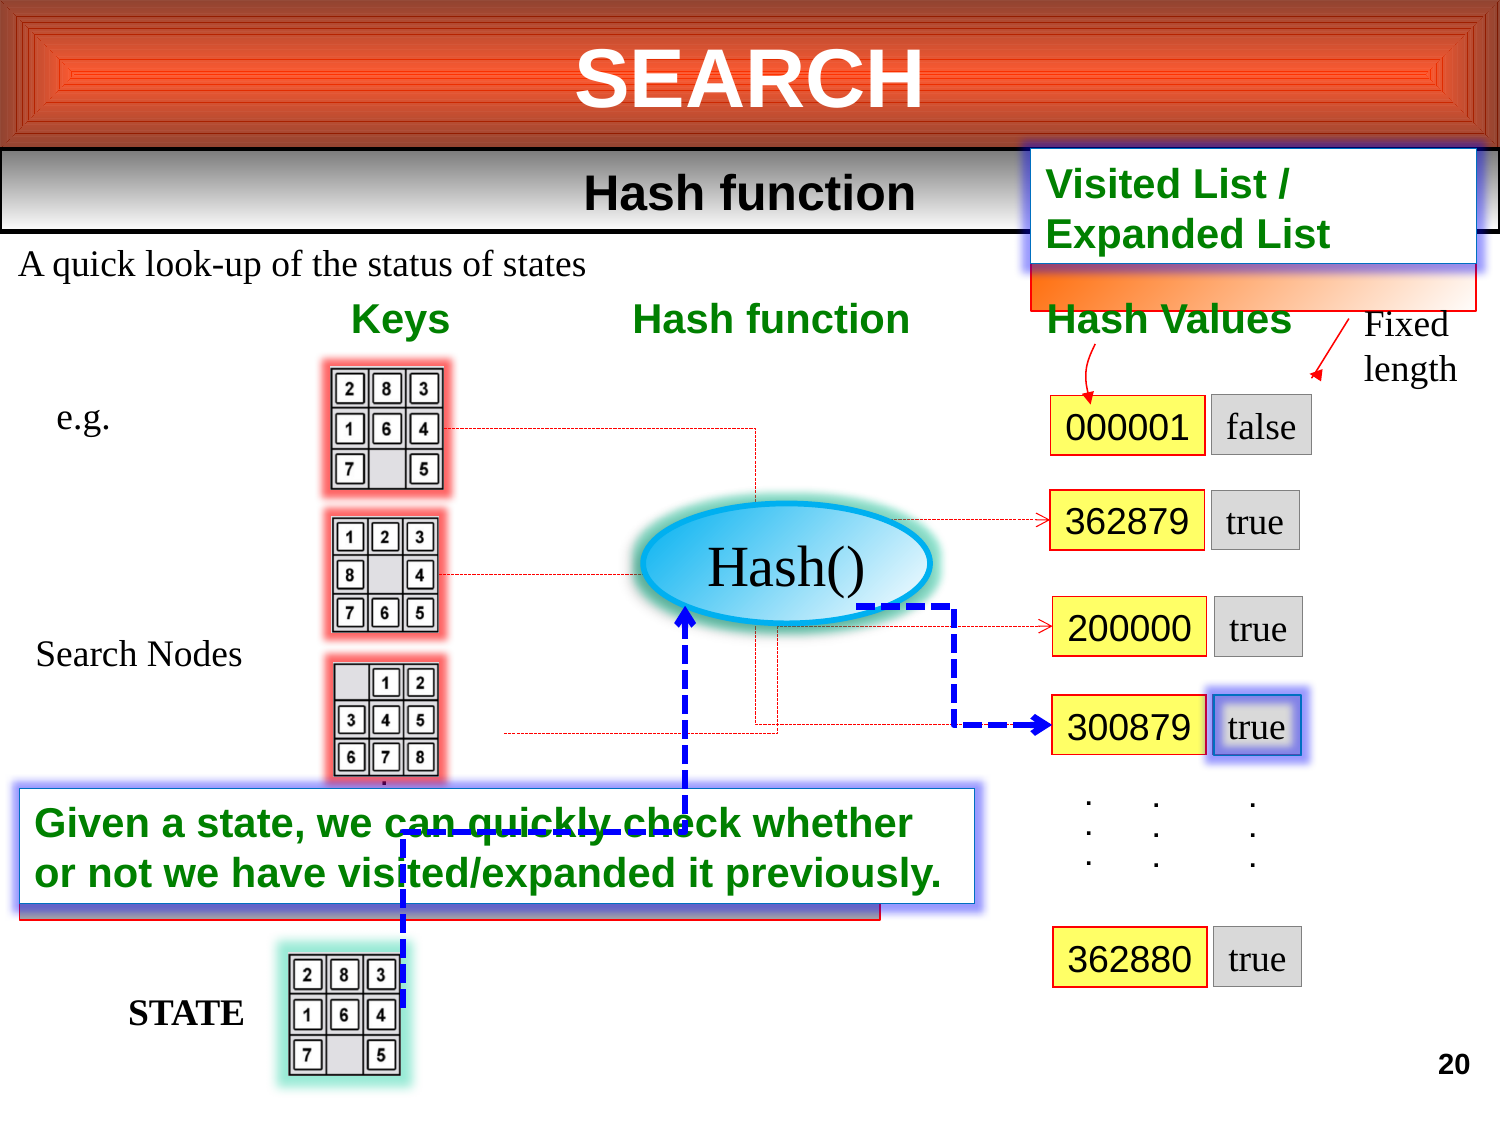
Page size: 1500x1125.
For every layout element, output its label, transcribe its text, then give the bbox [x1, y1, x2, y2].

text_box 300879 [1052, 695, 1201, 755]
text_box Hash function [0, 148, 1016, 232]
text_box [443, 580, 1052, 664]
text_box 200000 [1056, 596, 1207, 656]
text_box . . . [1234, 775, 1272, 880]
text_box Search Nodes [20, 621, 258, 682]
text_box false [1211, 394, 1312, 455]
text_box true [1211, 490, 1300, 550]
text_box [1030, 279, 1477, 311]
text_box . . . [1070, 773, 1108, 878]
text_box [855, 606, 1052, 726]
text_box 362880 [1052, 927, 1208, 987]
text_box Hash Values [1031, 284, 1308, 350]
text_box A quick look-up of the status of states [3, 231, 603, 292]
text_box Hash function [1491, 148, 1500, 232]
text_box [1214, 695, 1301, 756]
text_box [343, 666, 746, 949]
picture [333, 662, 439, 777]
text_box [503, 626, 855, 734]
picture [287, 952, 402, 1076]
text_box . . . [1138, 775, 1175, 880]
text_box Visited List / Expanded List [1030, 148, 1477, 264]
text_box true [1214, 596, 1303, 657]
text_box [443, 428, 1052, 521]
text_box SEARCH [0, 0, 1500, 148]
text_box [1309, 318, 1349, 382]
text_box 362879 [1056, 490, 1205, 550]
text_box Given a state, we can quickly check whether or not we have visited/expanded it previously. [19, 788, 338, 904]
text_box true [1213, 926, 1302, 987]
picture [330, 366, 444, 491]
text_box STATE [113, 980, 261, 1041]
text_box Hash function [617, 284, 926, 350]
picture [331, 516, 439, 633]
text_box Keys [336, 292, 466, 350]
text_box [443, 520, 1050, 575]
text_box 000001 [1050, 395, 1205, 456]
text_box Fixed length [1348, 292, 1477, 397]
text_box Given a state, we can quickly check whether or not we have visited/expanded it previously. [750, 788, 975, 904]
text_box e.g. [41, 384, 126, 445]
slide_number 20 [1393, 1037, 1486, 1113]
text_box [1081, 343, 1096, 405]
